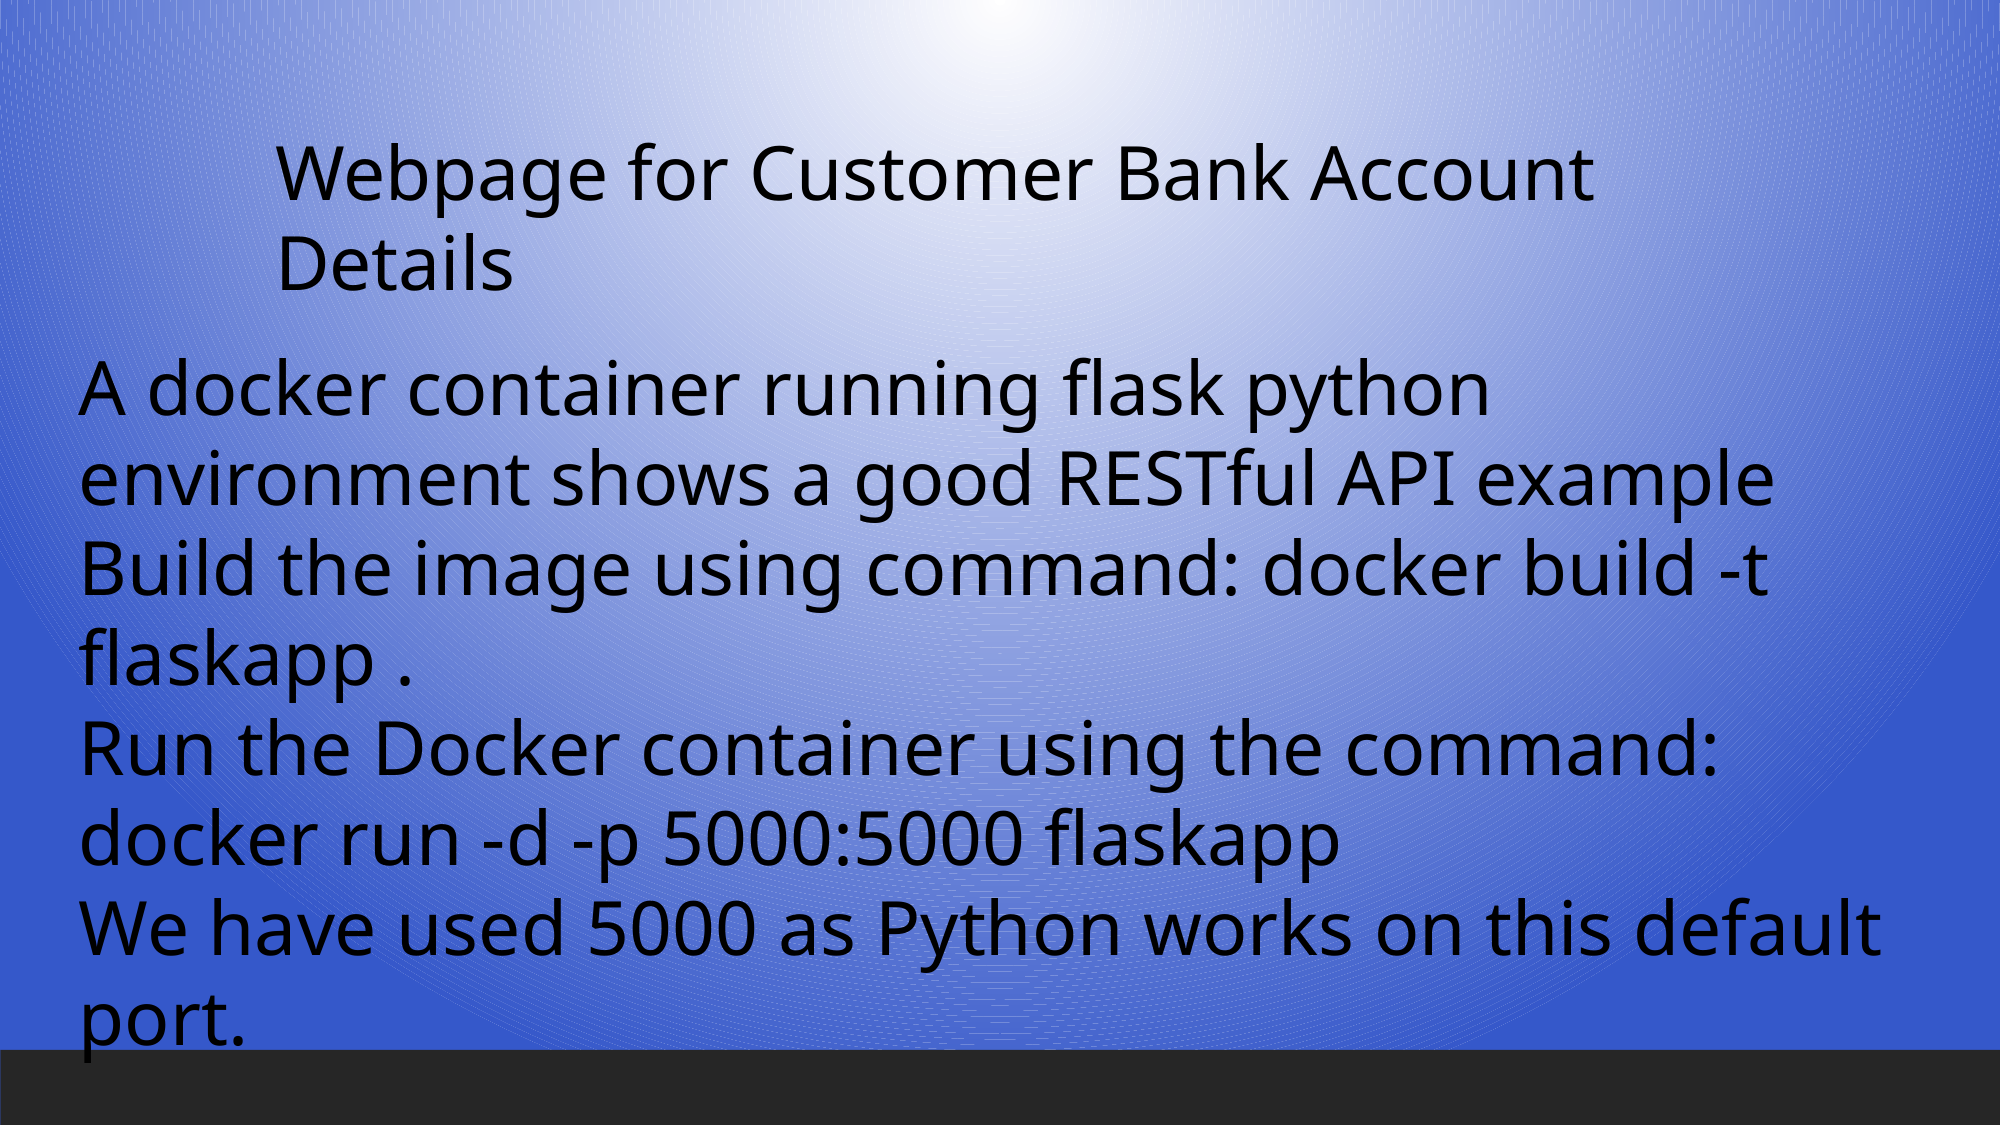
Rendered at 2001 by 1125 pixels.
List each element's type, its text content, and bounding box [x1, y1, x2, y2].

text_box Webpage for Customer Bank Account Details [260, 117, 1687, 313]
text_box A docker container running flask python environment shows a good RESTful API example Build the image using command: docker build -t flaskapp . Run the Docker container using the command: docker run -d -p 5000:5000 flaskapp We have used 5000 as Python works on this default port. [64, 333, 1965, 1125]
